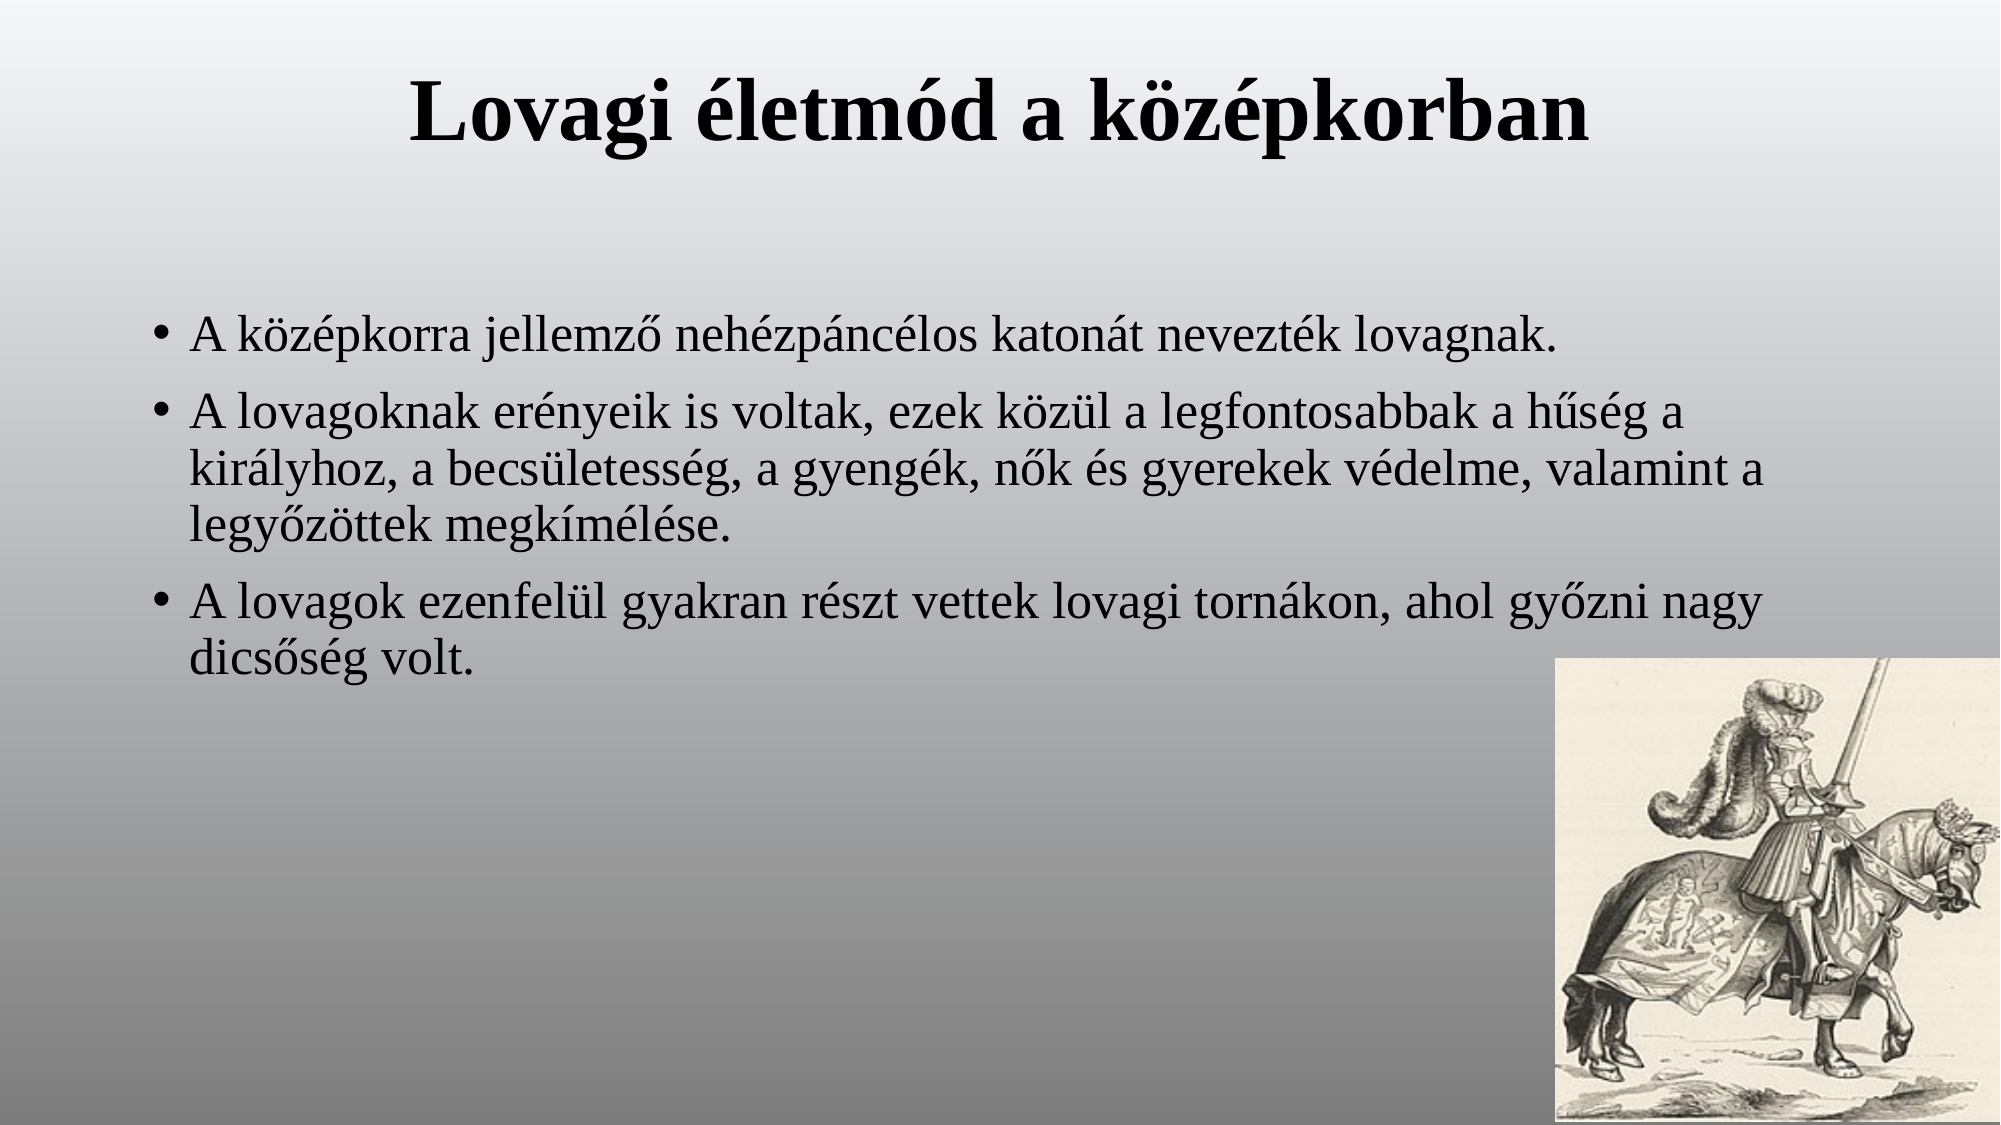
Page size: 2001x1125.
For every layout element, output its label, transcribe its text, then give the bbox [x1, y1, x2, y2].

picture [1555, 658, 2000, 1122]
list A középkorra jellemző nehézpáncélos katonát nevezték lovagnak. A lovagoknak erényeik is voltak, ezek közül a legfontosabbak a hűség a királyhoz, a becsületesség, a gyengék, nők és gyerekek védelme, valamint a legyőzöttek megkímélése. A lovagok ezenfelül gyakran részt vettek lovagi tornákon, ahol győzni nagy dicsőség volt. [137, 299, 1863, 1014]
title Lovagi életmód a középkorban [137, 3, 1863, 221]
